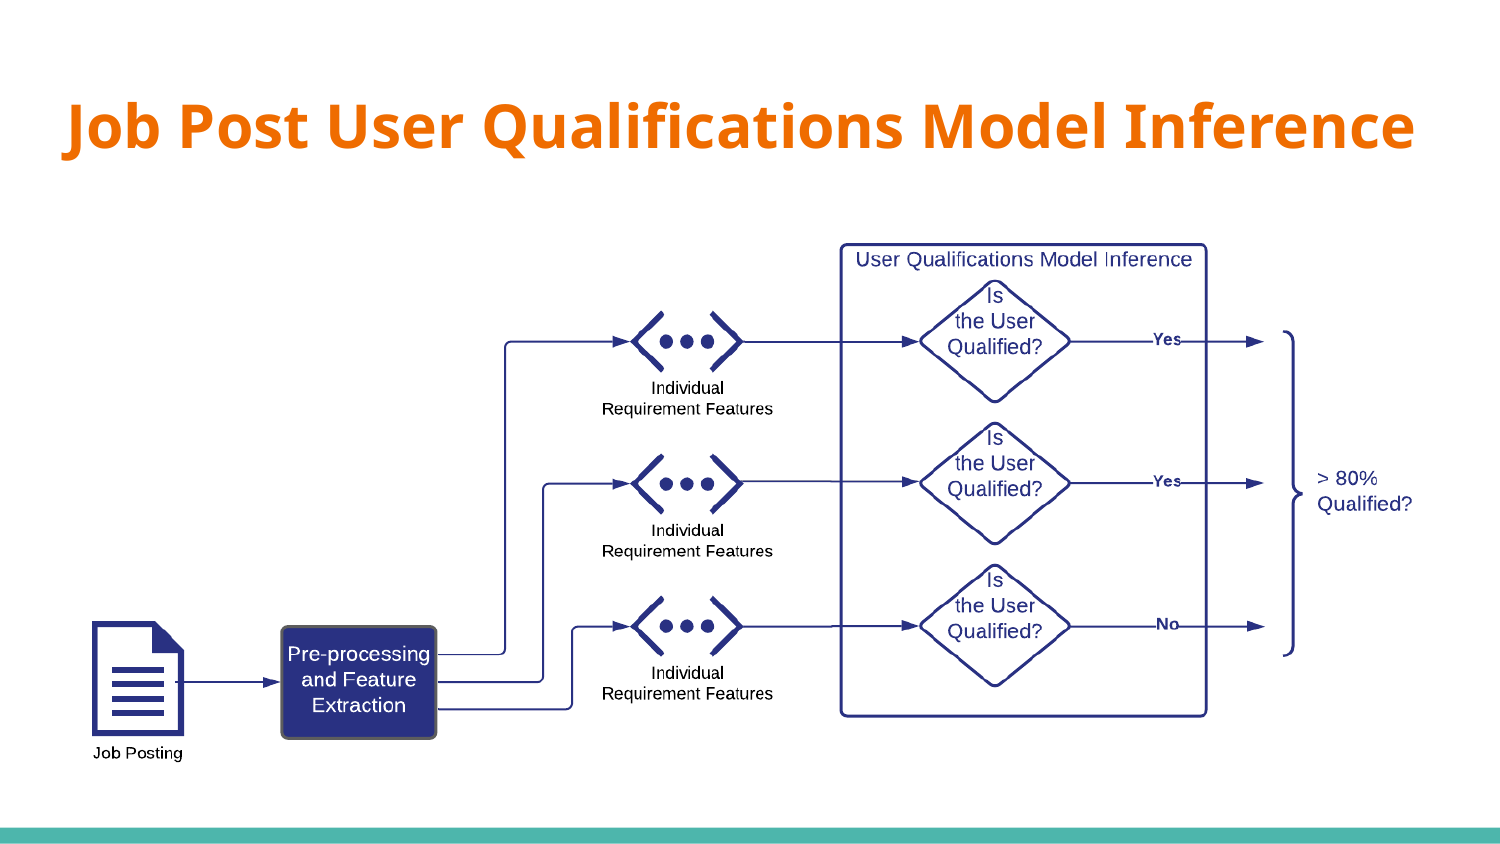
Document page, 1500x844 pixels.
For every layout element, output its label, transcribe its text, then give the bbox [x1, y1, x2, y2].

title Job Post User Qualifications Model Inference [51, 72, 1449, 189]
picture [24, 213, 1476, 797]
